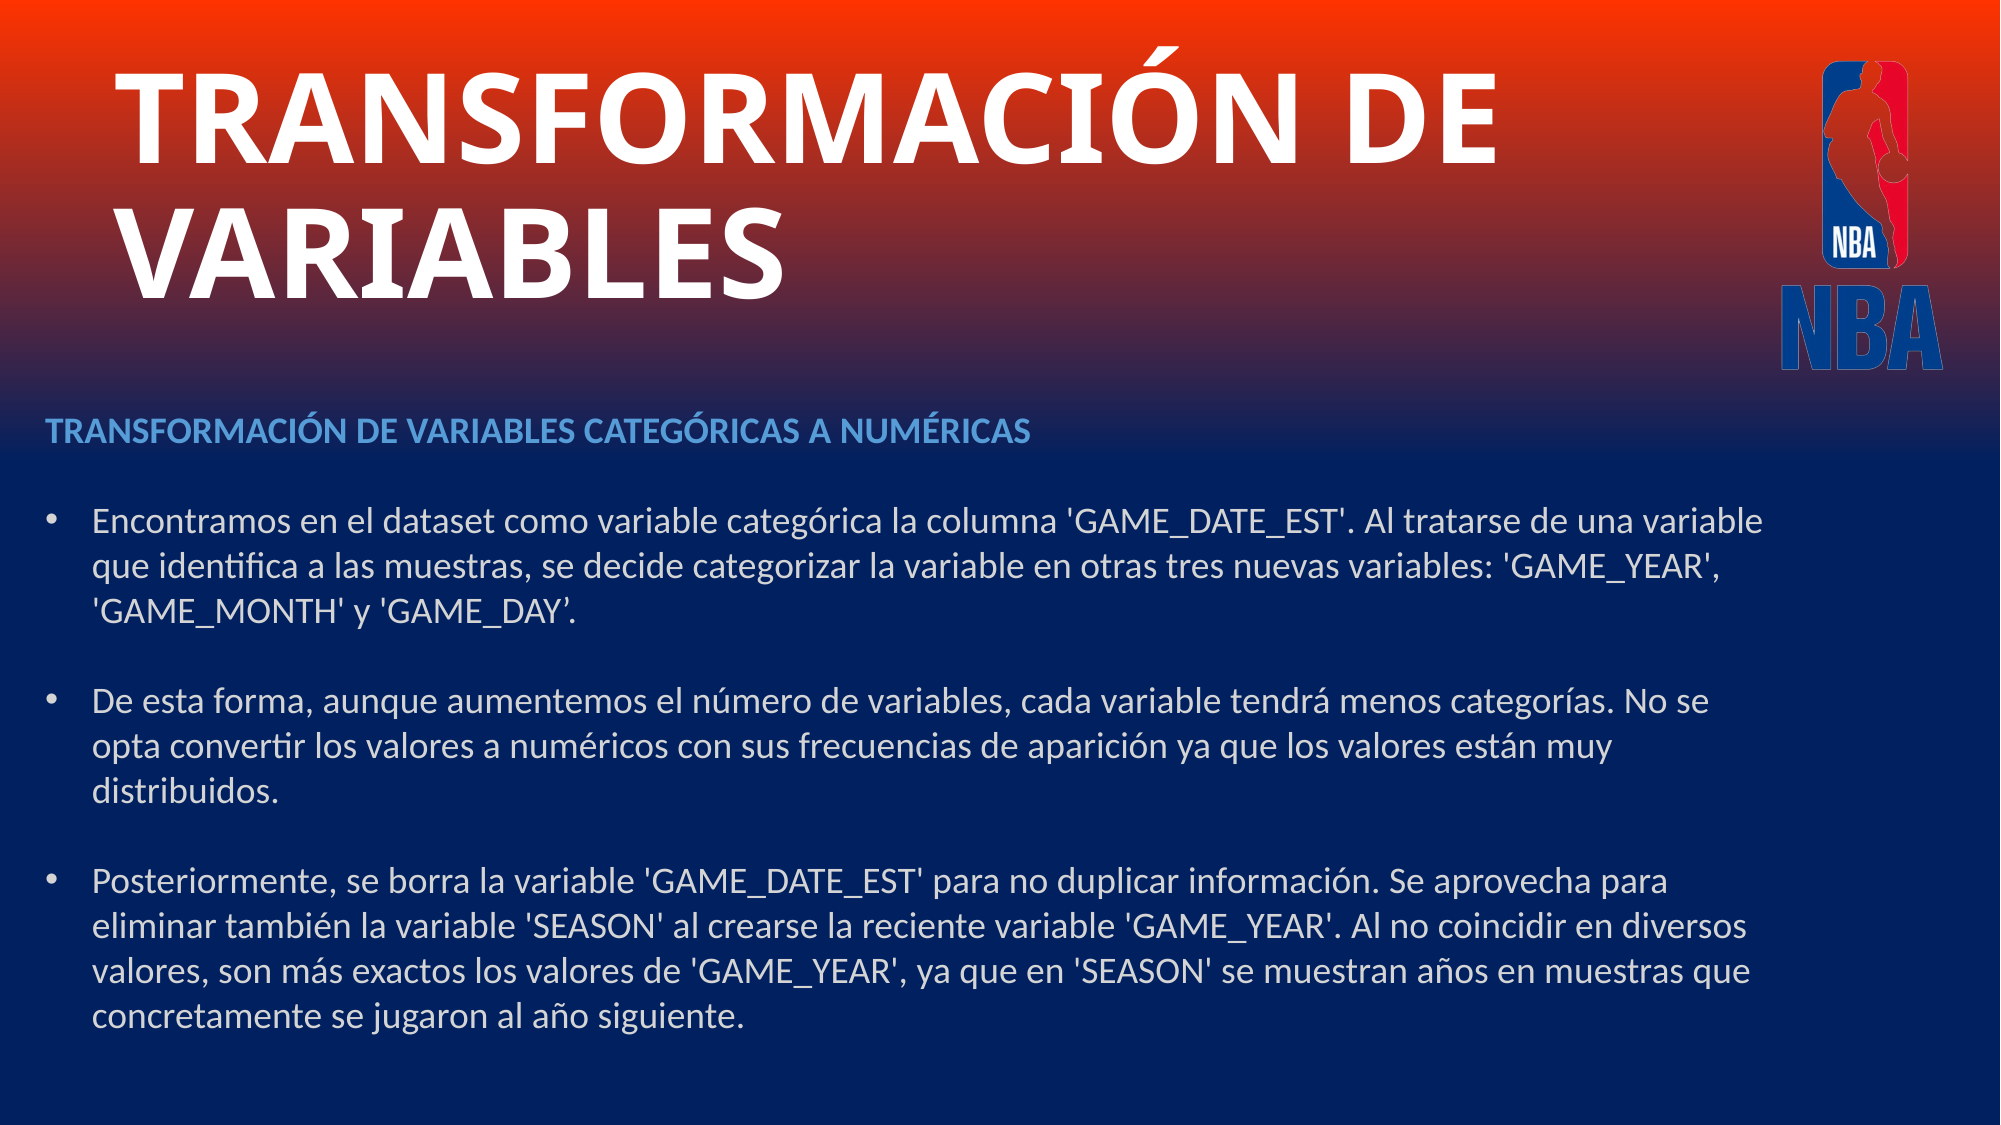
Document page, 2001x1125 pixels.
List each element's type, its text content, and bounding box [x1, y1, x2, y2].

picture [1595, 44, 2000, 379]
text_box TRANSFORMACIÓN DE VARIABLES CATEGÓRICAS A NUMÉRICAS Encontramos en el dataset como variable categórica la columna 'GAME_DATE_EST'. Al tratarse de una variable que identifica a las muestras, se decide categorizar la variable en otras tres nuevas variables: 'GAME_YEAR', 'GAME_MONTH' y 'GAME_DAY’. De esta forma, aunque aumentemos el número de variables, cada variable tendrá menos categorías. No se opta convertir los valores a numéricos con sus frecuencias de aparición ya que los valores están muy distribuidos. Posteriormente, se borra la variable 'GAME_DATE_EST' para no duplicar información. Se aprovecha para eliminar también la variable 'SEASON' al crearse la reciente variable 'GAME_YEAR'. Al no coincidir en diversos valores, son más exactos los valores de 'GAME_YEAR', ya que en 'SEASON' se muestran años en muestras que concretamente se jugaron al año siguiente. [30, 398, 1796, 1044]
title TRANSFORMACIÓN DE VARIABLES [98, 117, 1595, 264]
list [1010, 378, 1886, 1055]
